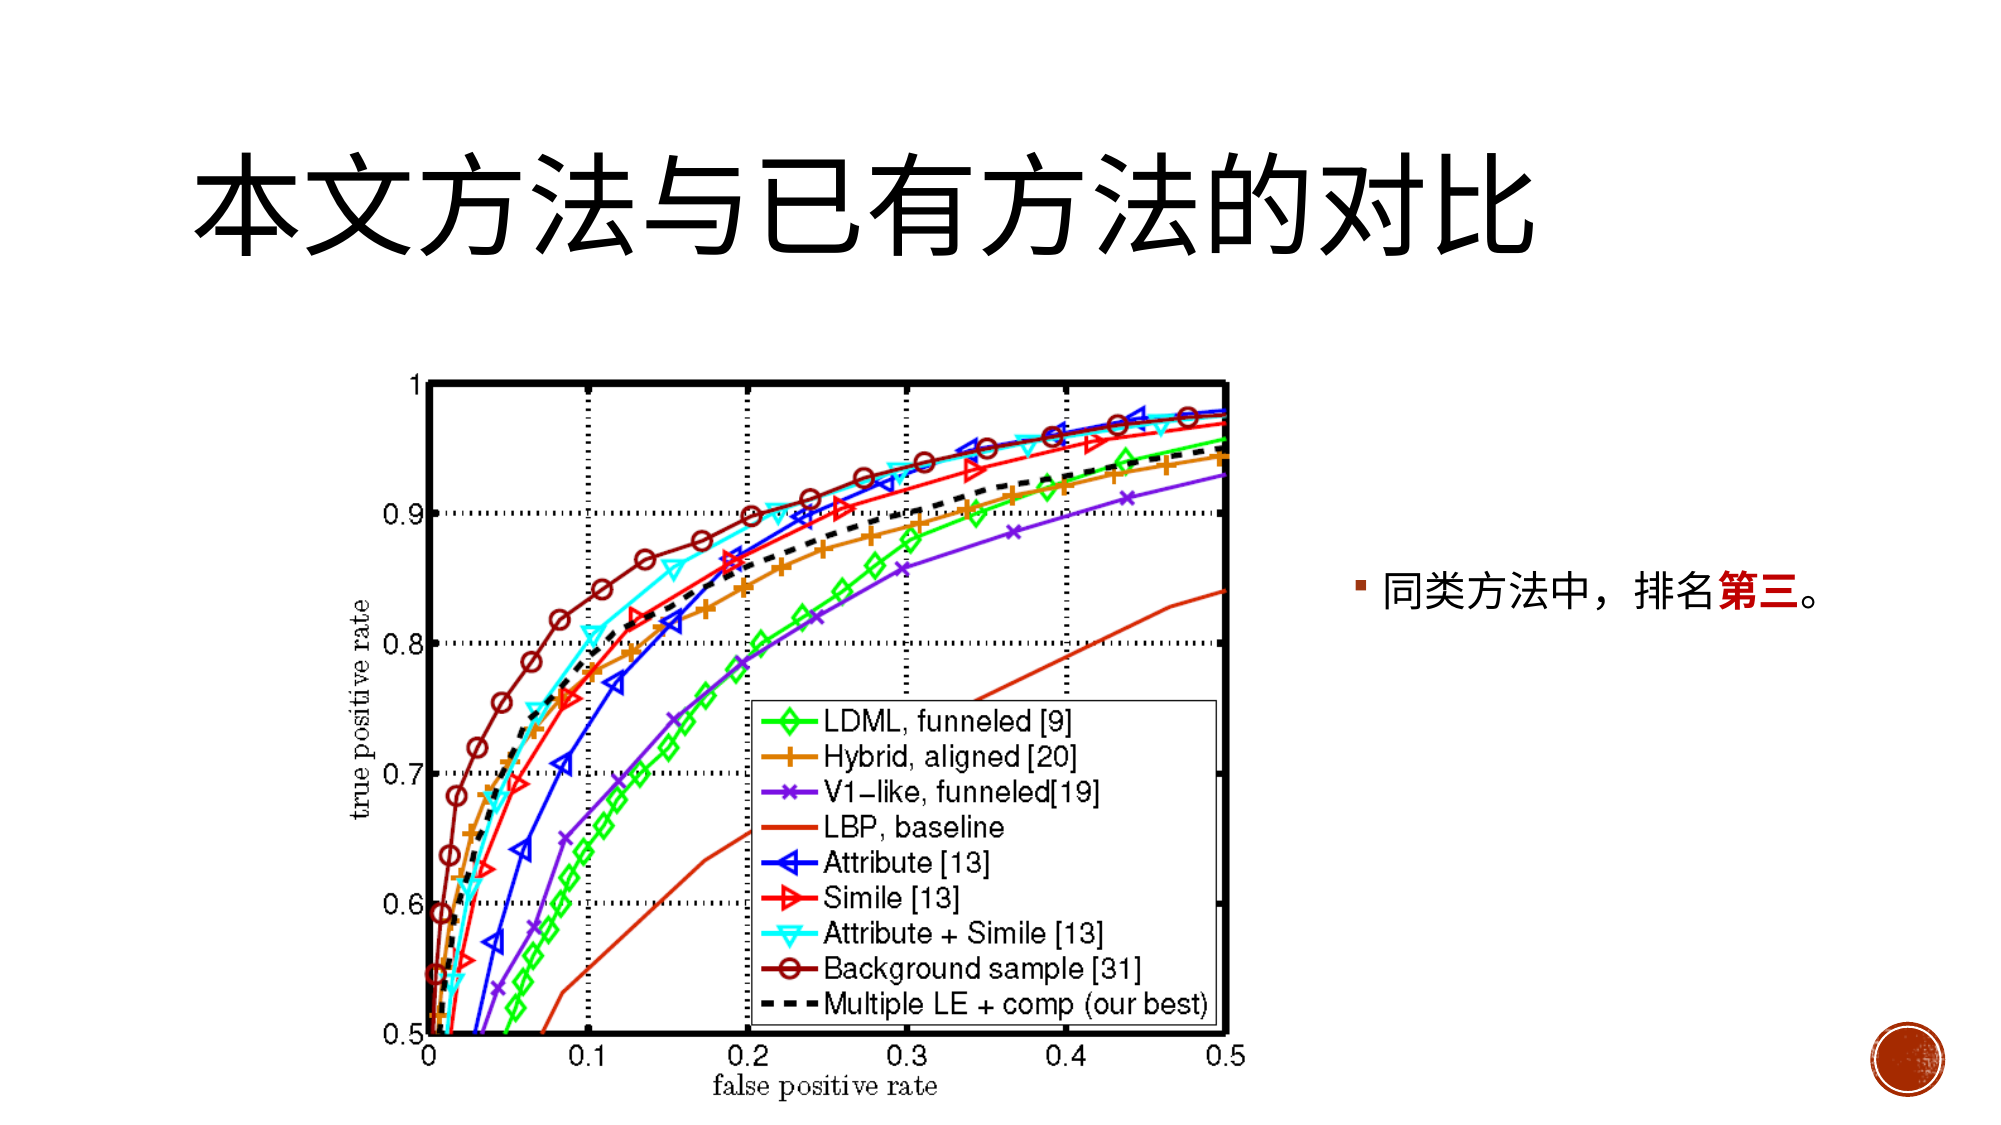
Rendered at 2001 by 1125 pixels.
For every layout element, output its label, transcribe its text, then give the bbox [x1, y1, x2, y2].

picture [331, 343, 1289, 1114]
title 本文方法与已有方法的对比 [175, 79, 1826, 344]
list 同类方法中，排名第三。 [1338, 562, 1826, 681]
